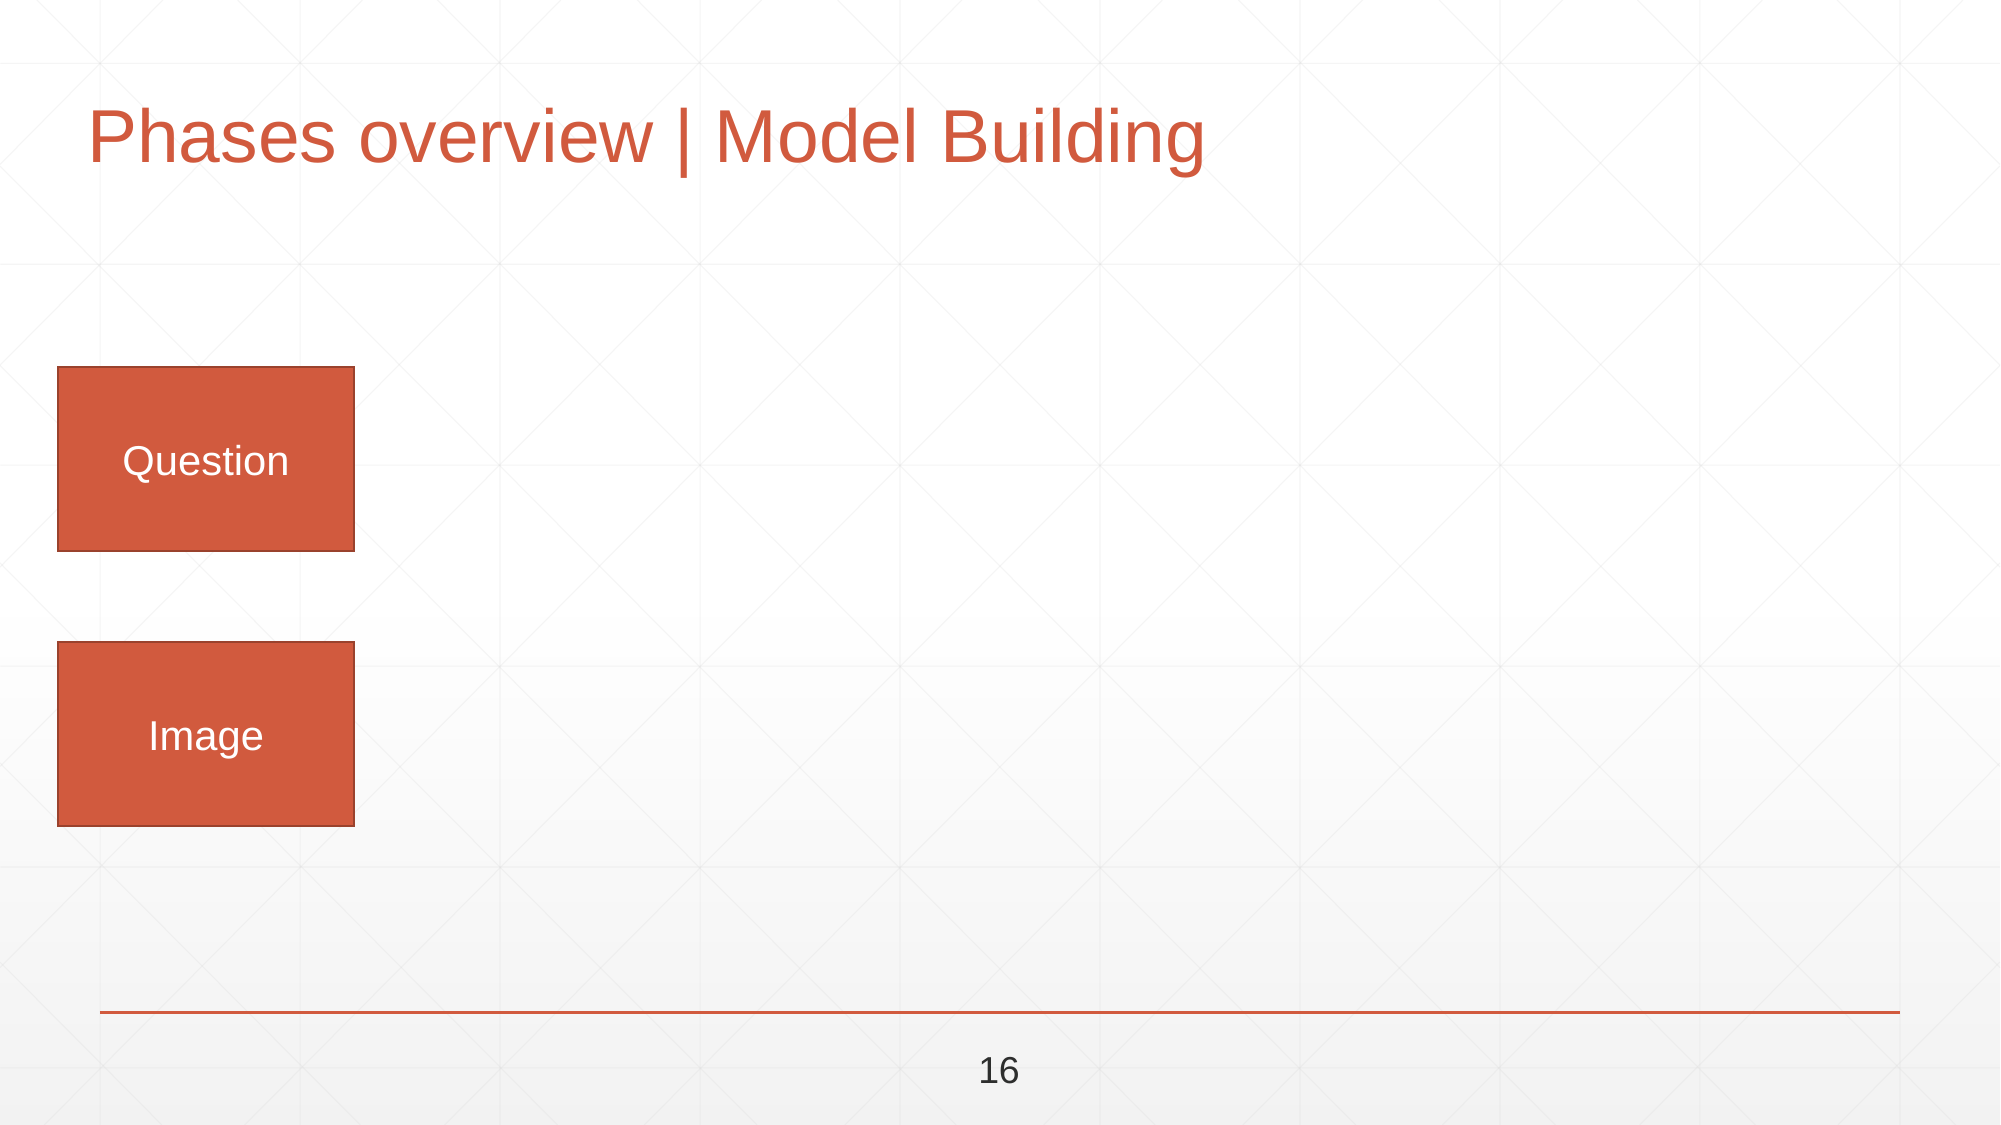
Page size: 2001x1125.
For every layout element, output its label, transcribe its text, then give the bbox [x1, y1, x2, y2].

text_box Image [57, 641, 355, 827]
title Phases overview | Model Building [72, 78, 1648, 267]
text_box 16 [963, 1039, 1035, 1099]
text_box Question [57, 366, 355, 552]
